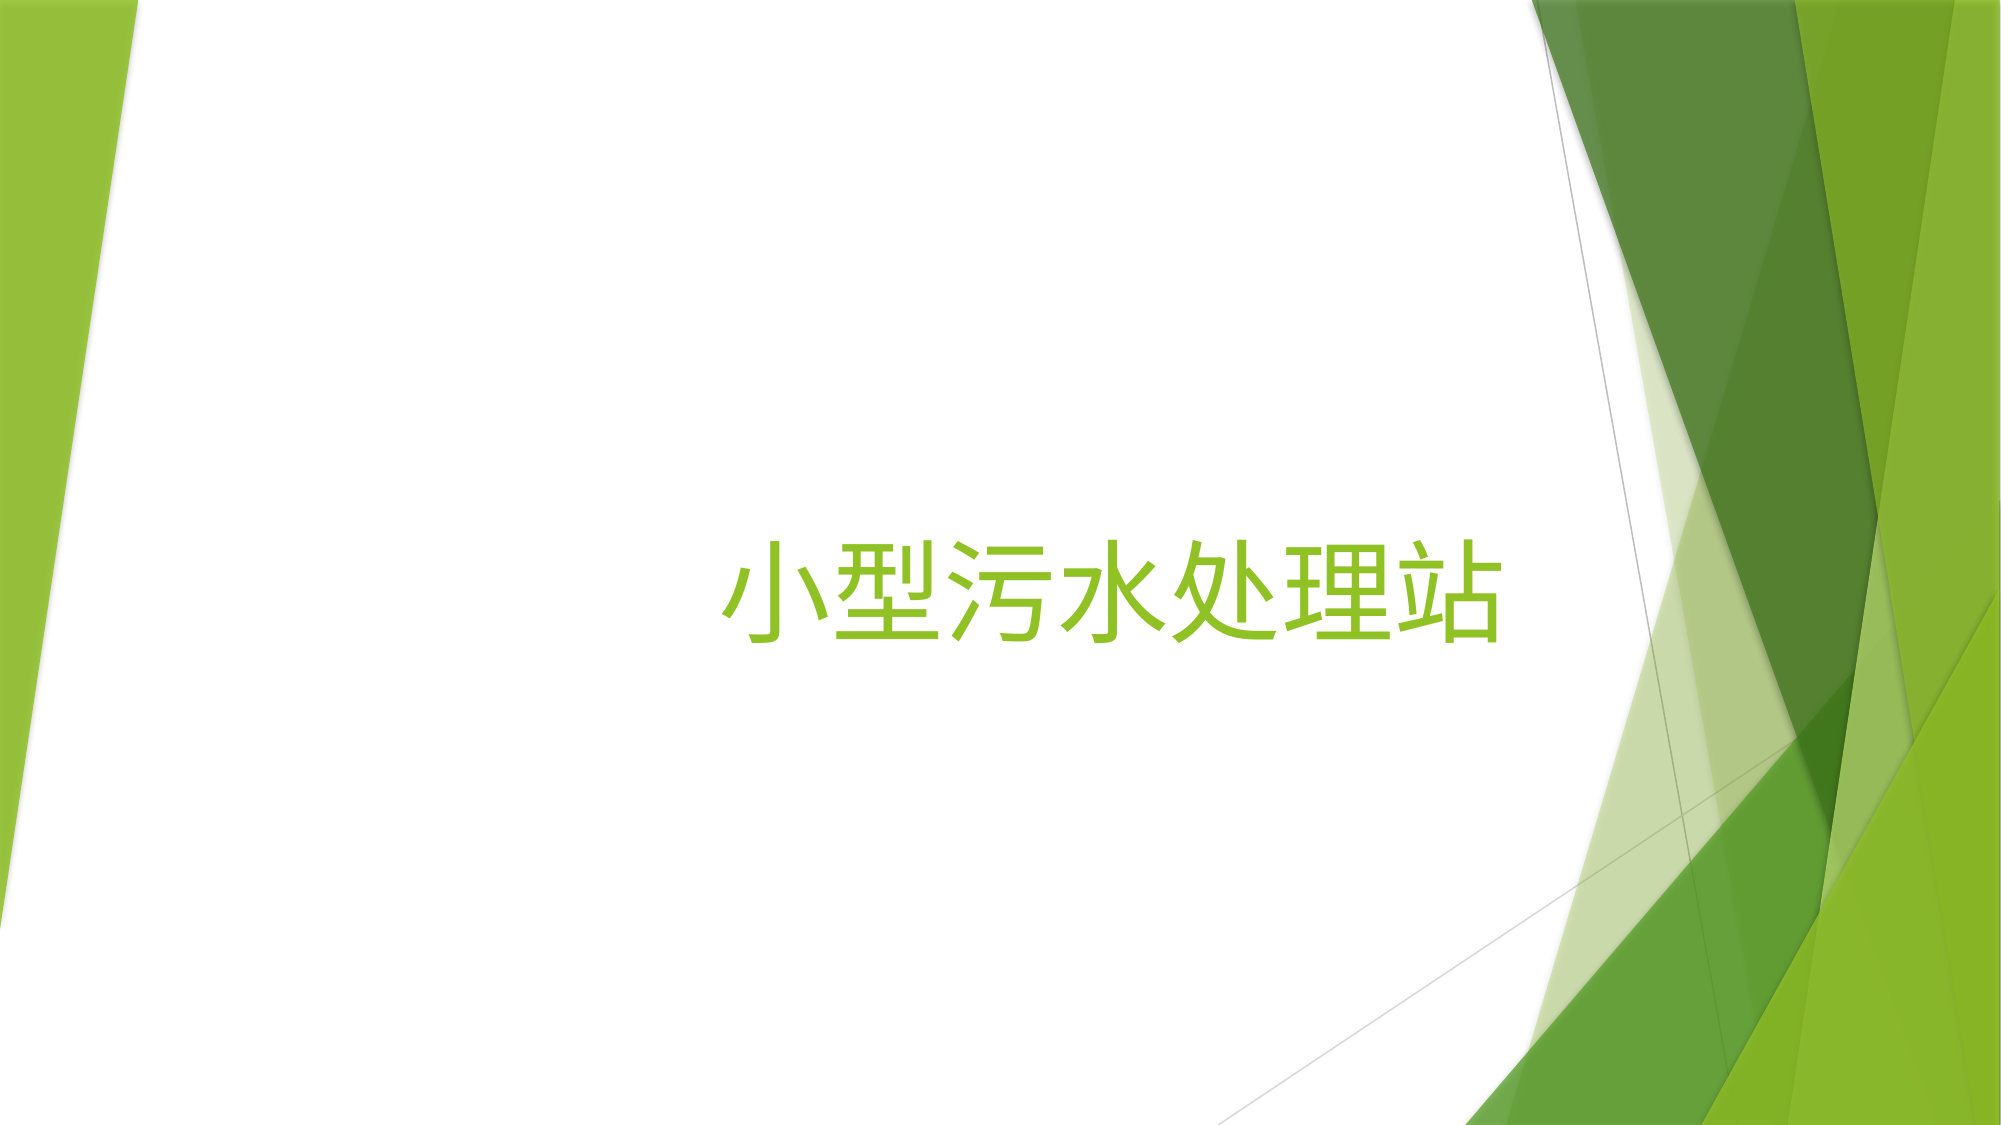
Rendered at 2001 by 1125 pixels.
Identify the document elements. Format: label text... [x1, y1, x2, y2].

title 小型污水处理站 [247, 394, 1522, 665]
